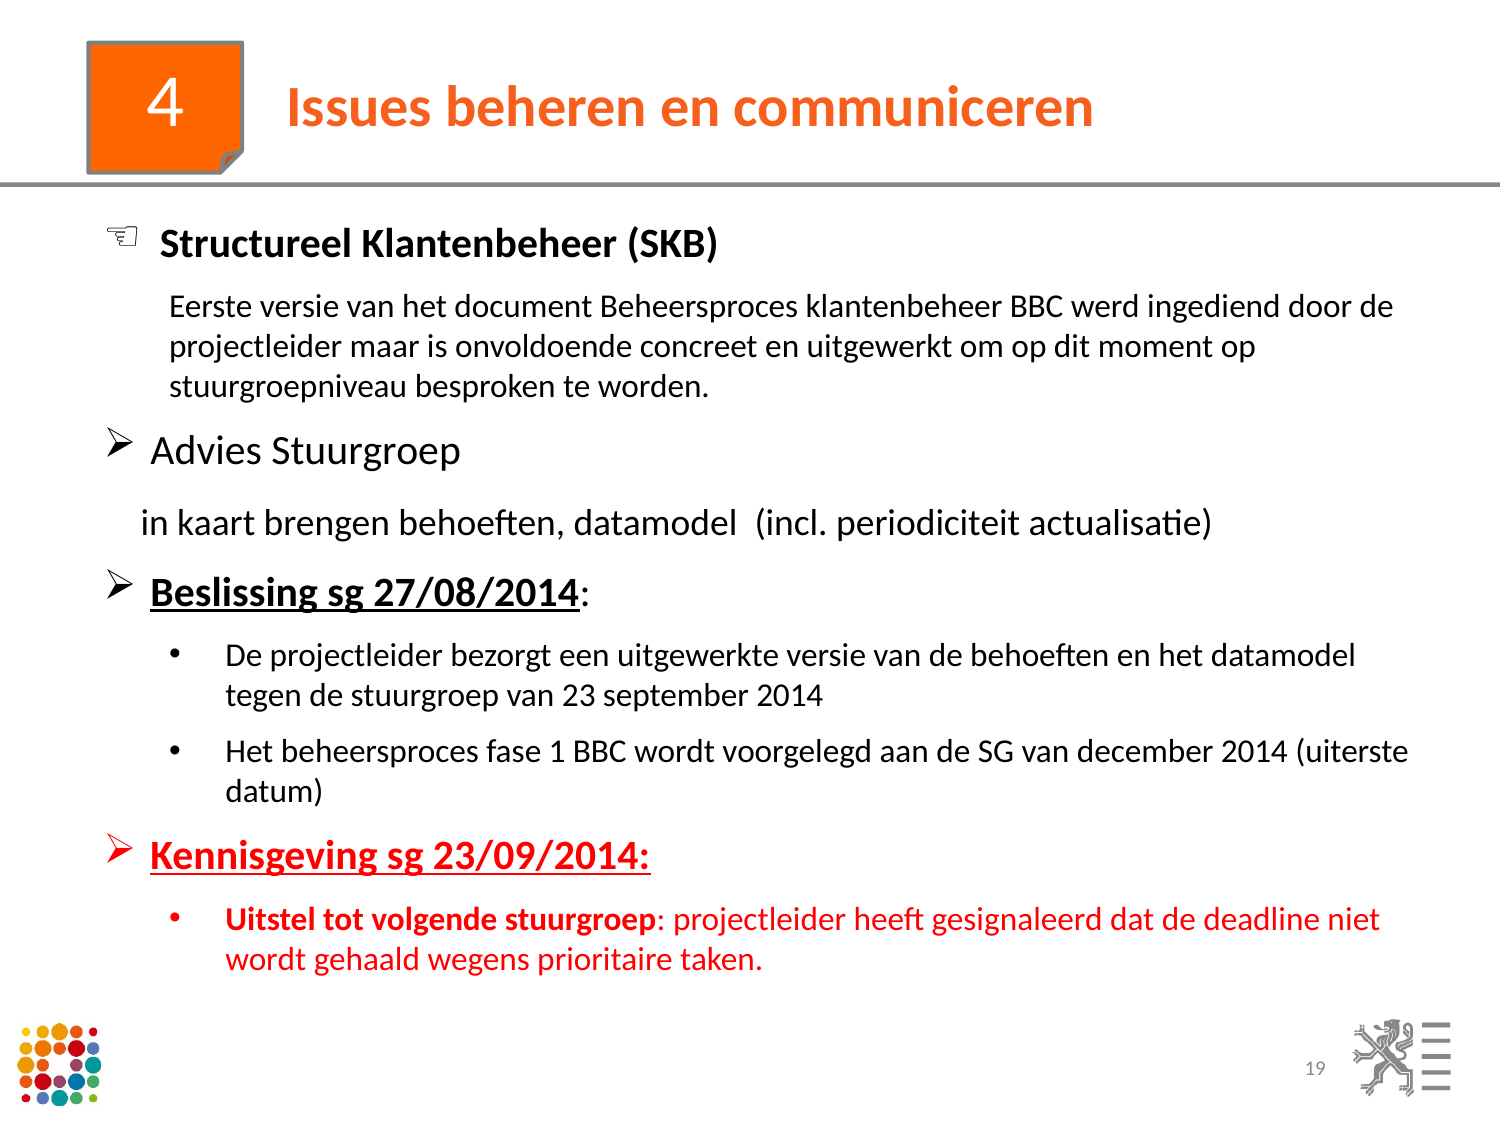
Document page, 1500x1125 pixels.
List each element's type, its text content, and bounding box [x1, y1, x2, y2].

list Structureel Klantenbeheer (SKB) Eerste versie van het document Beheersproces klantenbeheer BBC werd ingediend door de projectleider maar is onvoldoende concreet en uitgewerkt om op dit moment op stuurgroepniveau besproken te worden. Advies Stuurgroep in kaart brengen behoeften, datamodel (incl. periodiciteit actualisatie) Beslissing sg 27/08/2014: De projectleider bezorgt een uitgewerkte versie van de behoeften en het datamodel tegen de stuurgroep van 23 september 2014 Het beheersproces fase 1 BBC wordt voorgelegd aan de SG van december 2014 (uiterste datum) Kennisgeving sg 23/09/2014: Uitstel tot volgende stuurgroep: projectleider heeft gesignaleerd dat de deadline niet wordt gehaald wegens prioritaire taken. [88, 208, 1439, 1071]
title Issues beheren en communiceren [245, 56, 1140, 149]
slide_number 19 [1074, 1046, 1341, 1103]
text_box 4 [86, 40, 245, 175]
picture [1352, 1019, 1451, 1097]
picture [17, 1023, 101, 1106]
